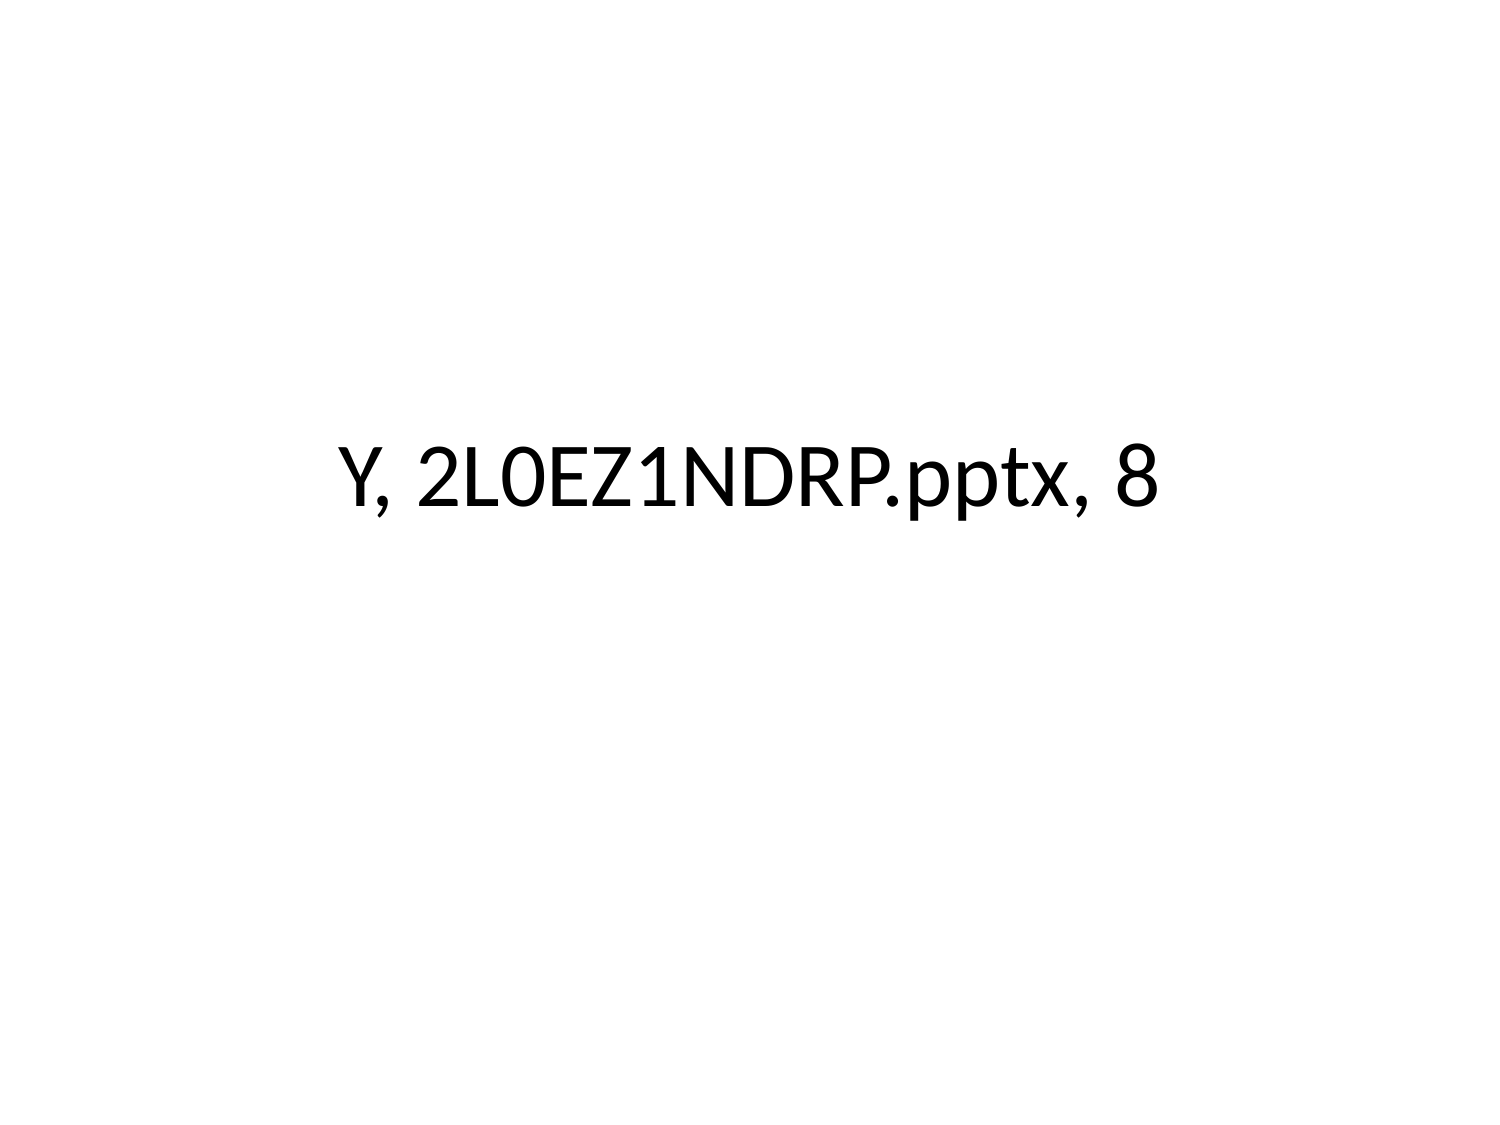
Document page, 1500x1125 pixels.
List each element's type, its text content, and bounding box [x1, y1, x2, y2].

title Y, 2L0EZ1NDRP.pptx, 8 [112, 349, 1388, 591]
